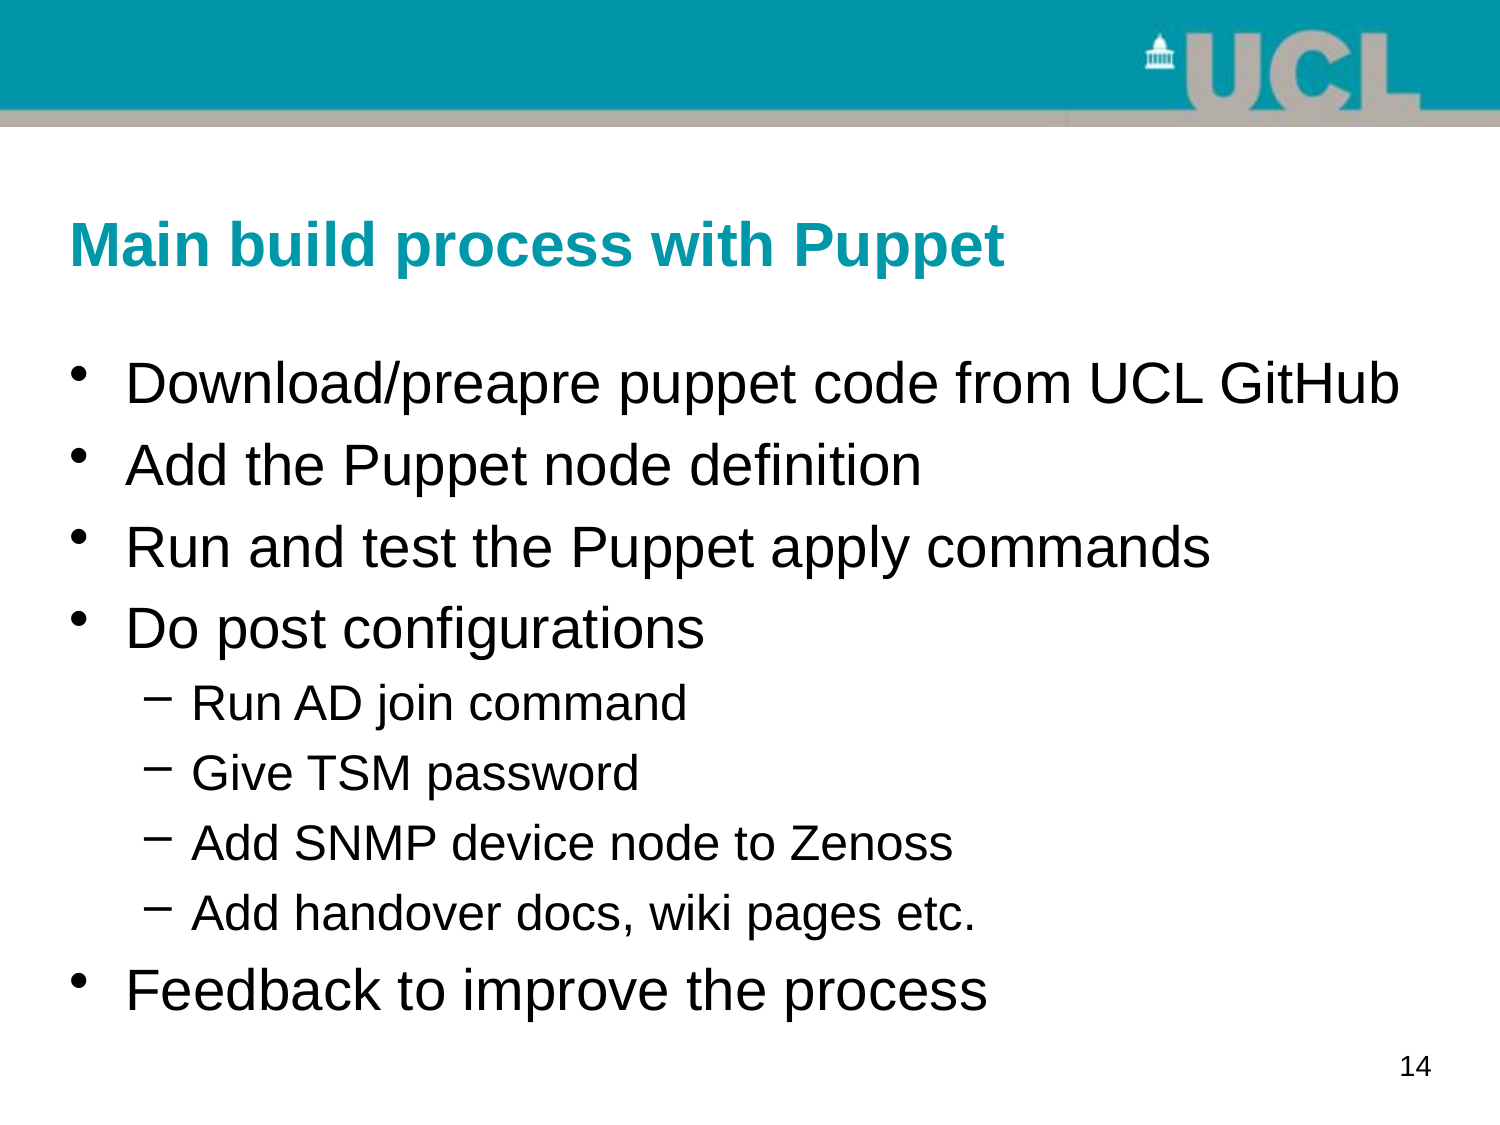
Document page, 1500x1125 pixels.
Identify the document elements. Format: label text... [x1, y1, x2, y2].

picture [0, 0, 1500, 127]
slide_number 14 [1281, 1039, 1447, 1118]
list Download/preapre puppet code from UCL GitHub Add the Puppet node definition Run and test the Puppet apply commands Do post configurations Run AD join command Give TSM password Add SNMP device node to Zenoss Add handover docs, wiki pages etc. Feedback to improve the process [54, 338, 1447, 1012]
title Main build process with Puppet [54, 196, 1447, 315]
